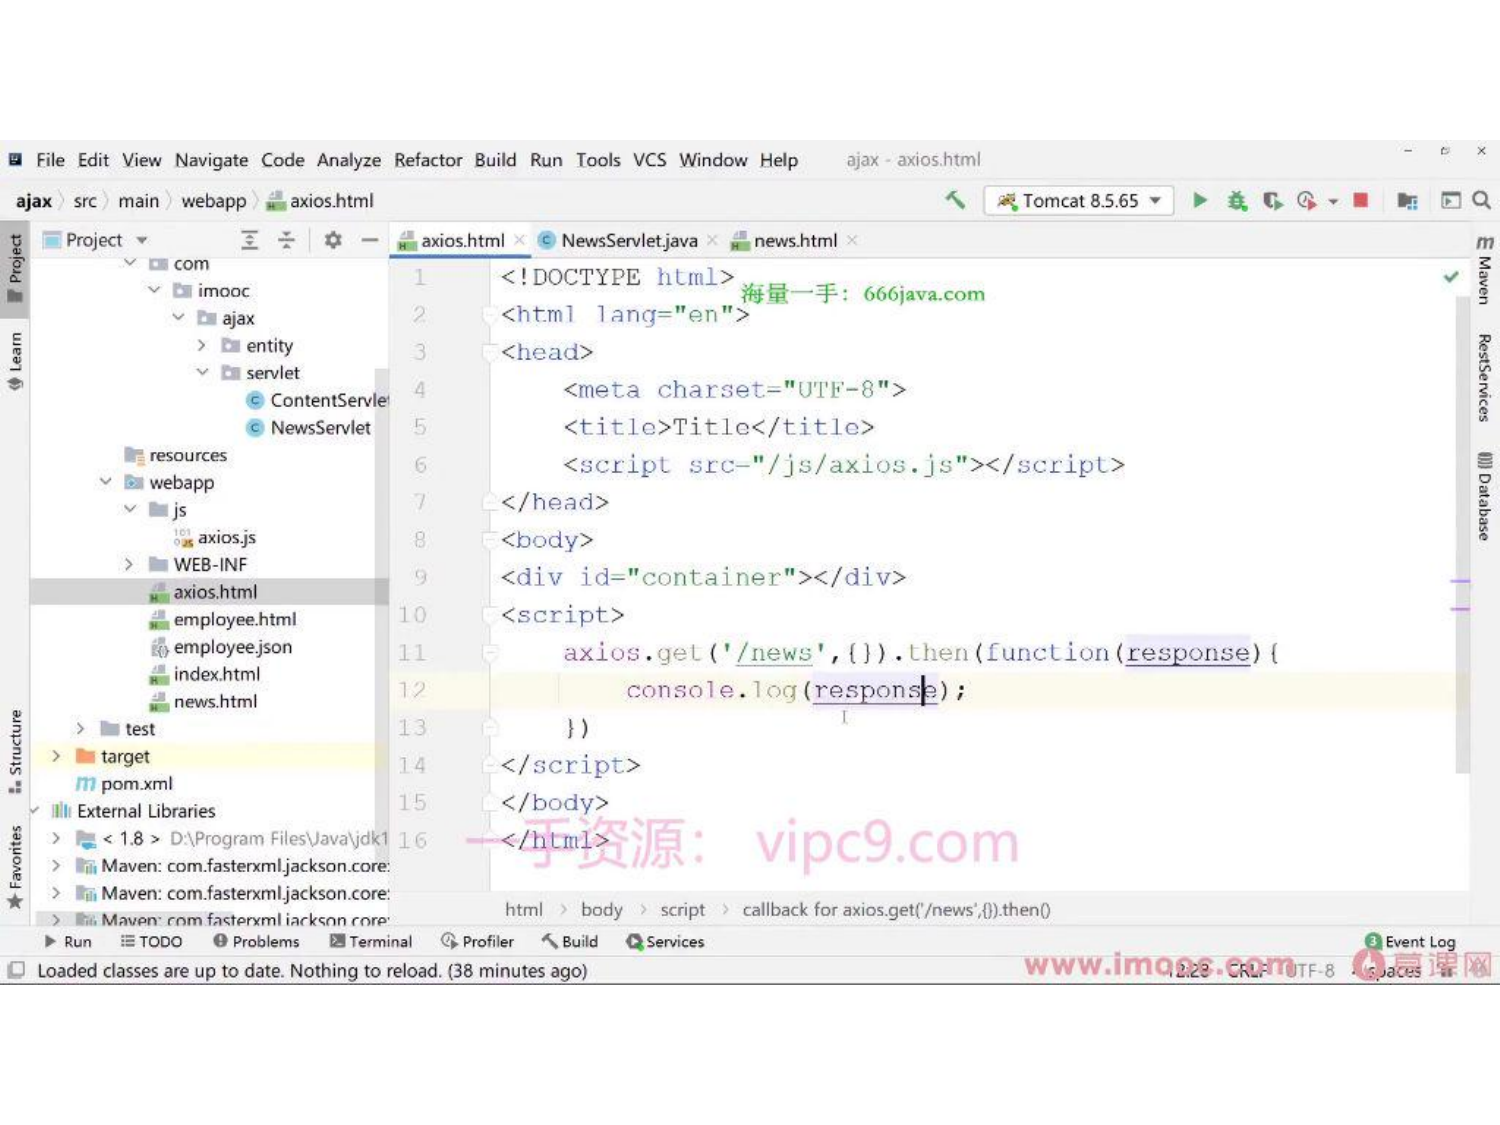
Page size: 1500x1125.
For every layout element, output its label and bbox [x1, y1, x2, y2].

picture [0, 140, 1500, 985]
